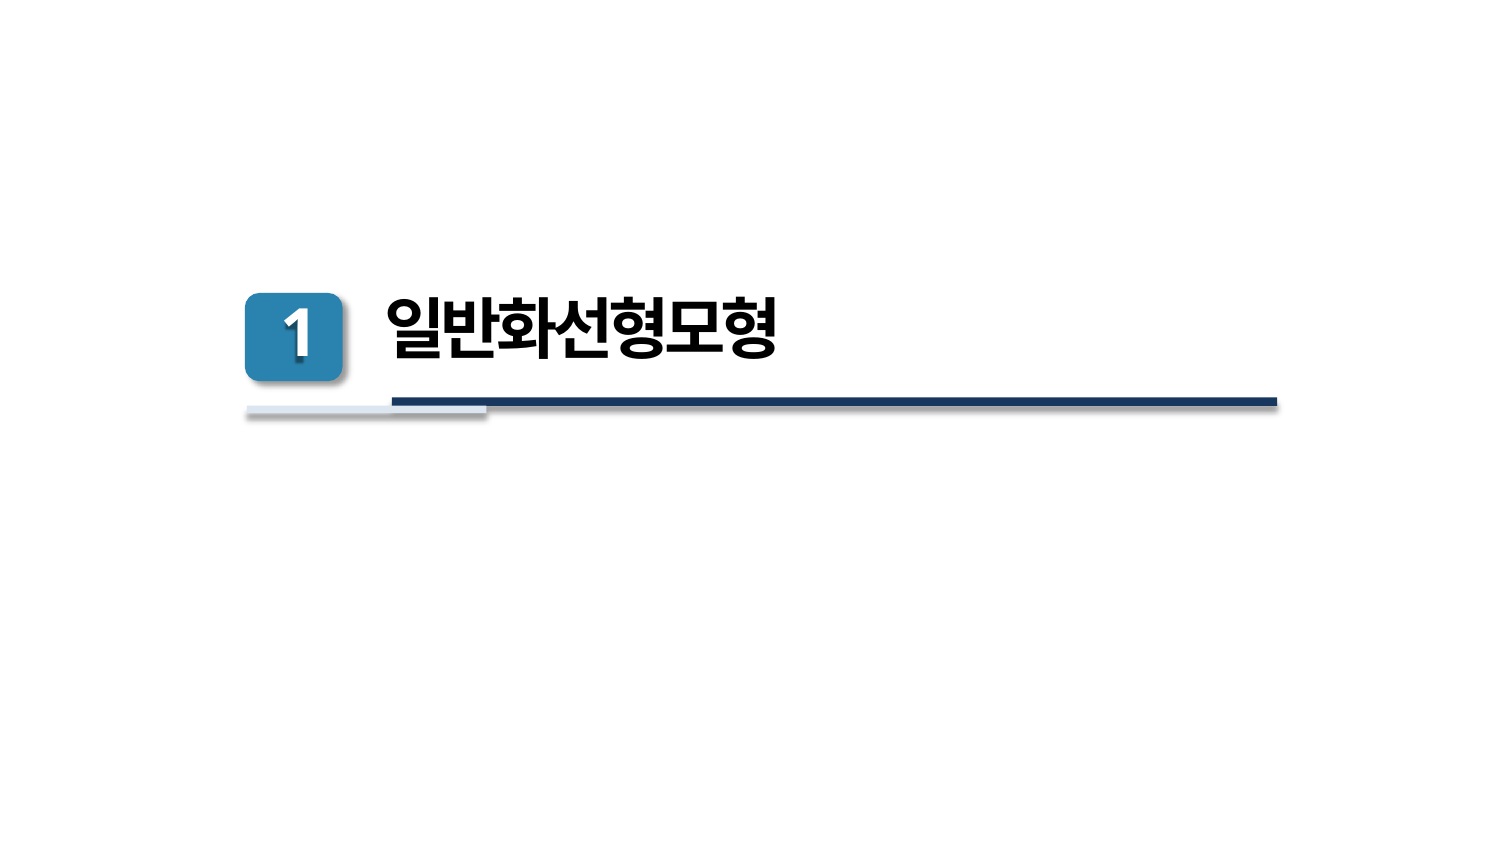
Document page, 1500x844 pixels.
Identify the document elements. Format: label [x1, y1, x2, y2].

text_box [237, 274, 1285, 429]
